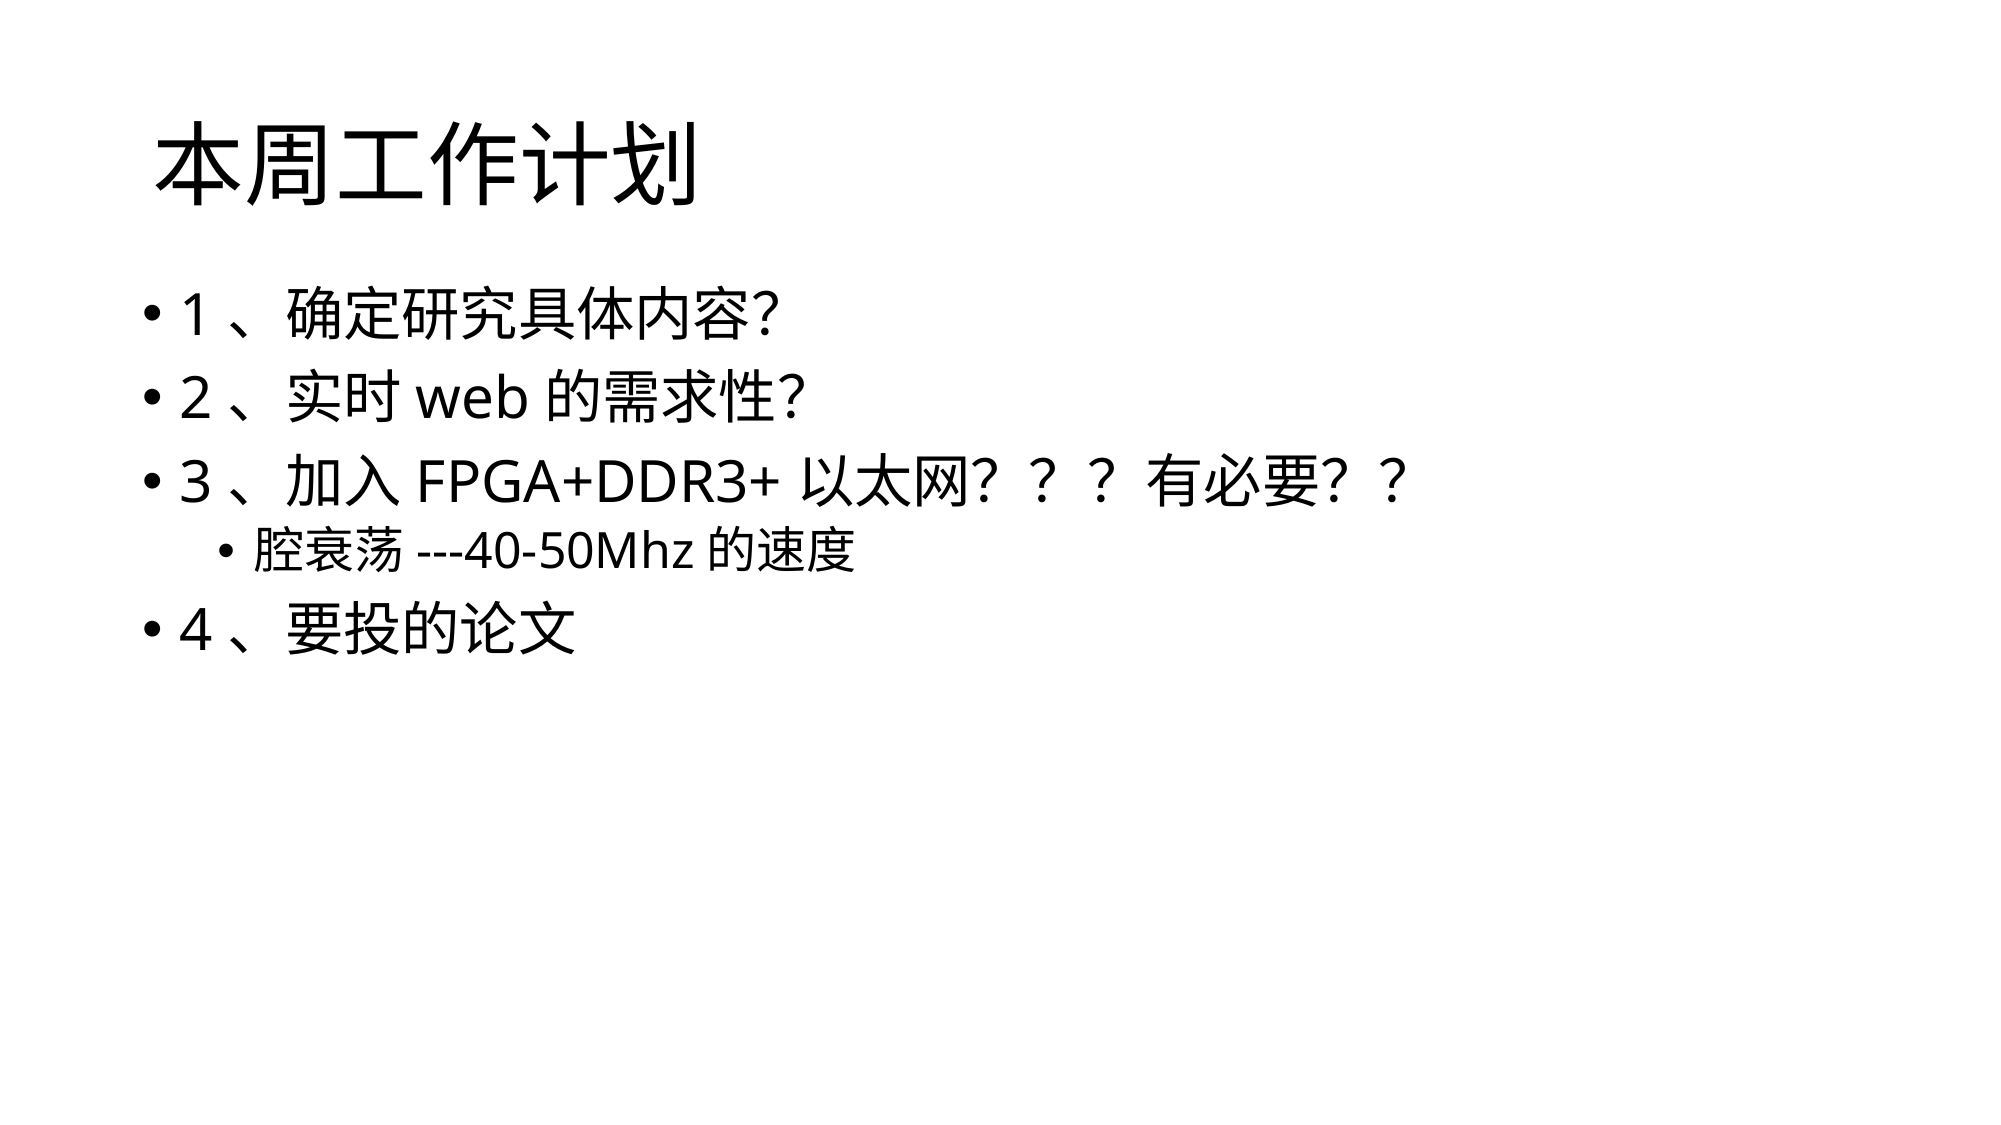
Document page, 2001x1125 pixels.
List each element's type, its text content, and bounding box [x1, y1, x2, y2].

list 1、确定研究具体内容？ 2、实时web的需求性？ 3、加入FPGA+DDR3+以太网？？？有必要？？ 腔衰荡---40-50Mhz的速度 4、要投的论文 [127, 277, 1853, 992]
title 本周工作计划 [137, 59, 1863, 278]
